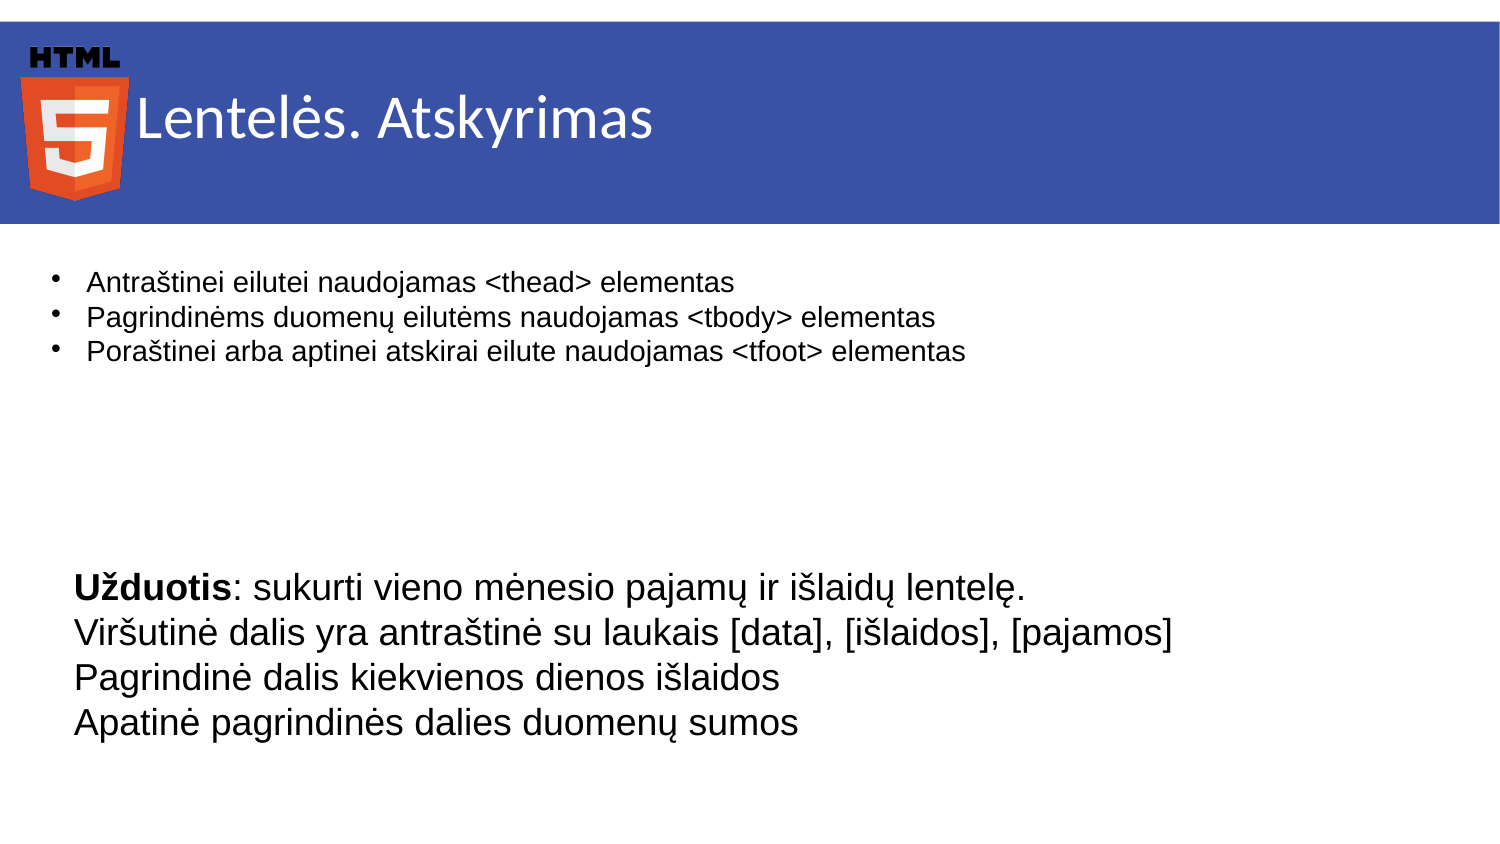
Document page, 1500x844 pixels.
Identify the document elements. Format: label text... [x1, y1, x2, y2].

picture [20, 45, 130, 201]
text_box Lentelės. Atskyrimas [134, 72, 1500, 167]
text_box Antraštinei eilutei naudojamas <thead> elementas Pagrindinėms duomenų eilutėms naudojamas <tbody> elementas Poraštinei arba aptinei atskirai eilute naudojamas <tfoot> elementas [36, 247, 1389, 789]
text_box Užduotis: sukurti vieno mėnesio pajamų ir išlaidų lentelę. Viršutinė dalis yra antraštinė su laukais [data], [išlaidos], [pajamos] Pagrindinė dalis kiekvienos dienos išlaidos Apatinė pagrindinės dalies duomenų sumos [59, 555, 1189, 738]
